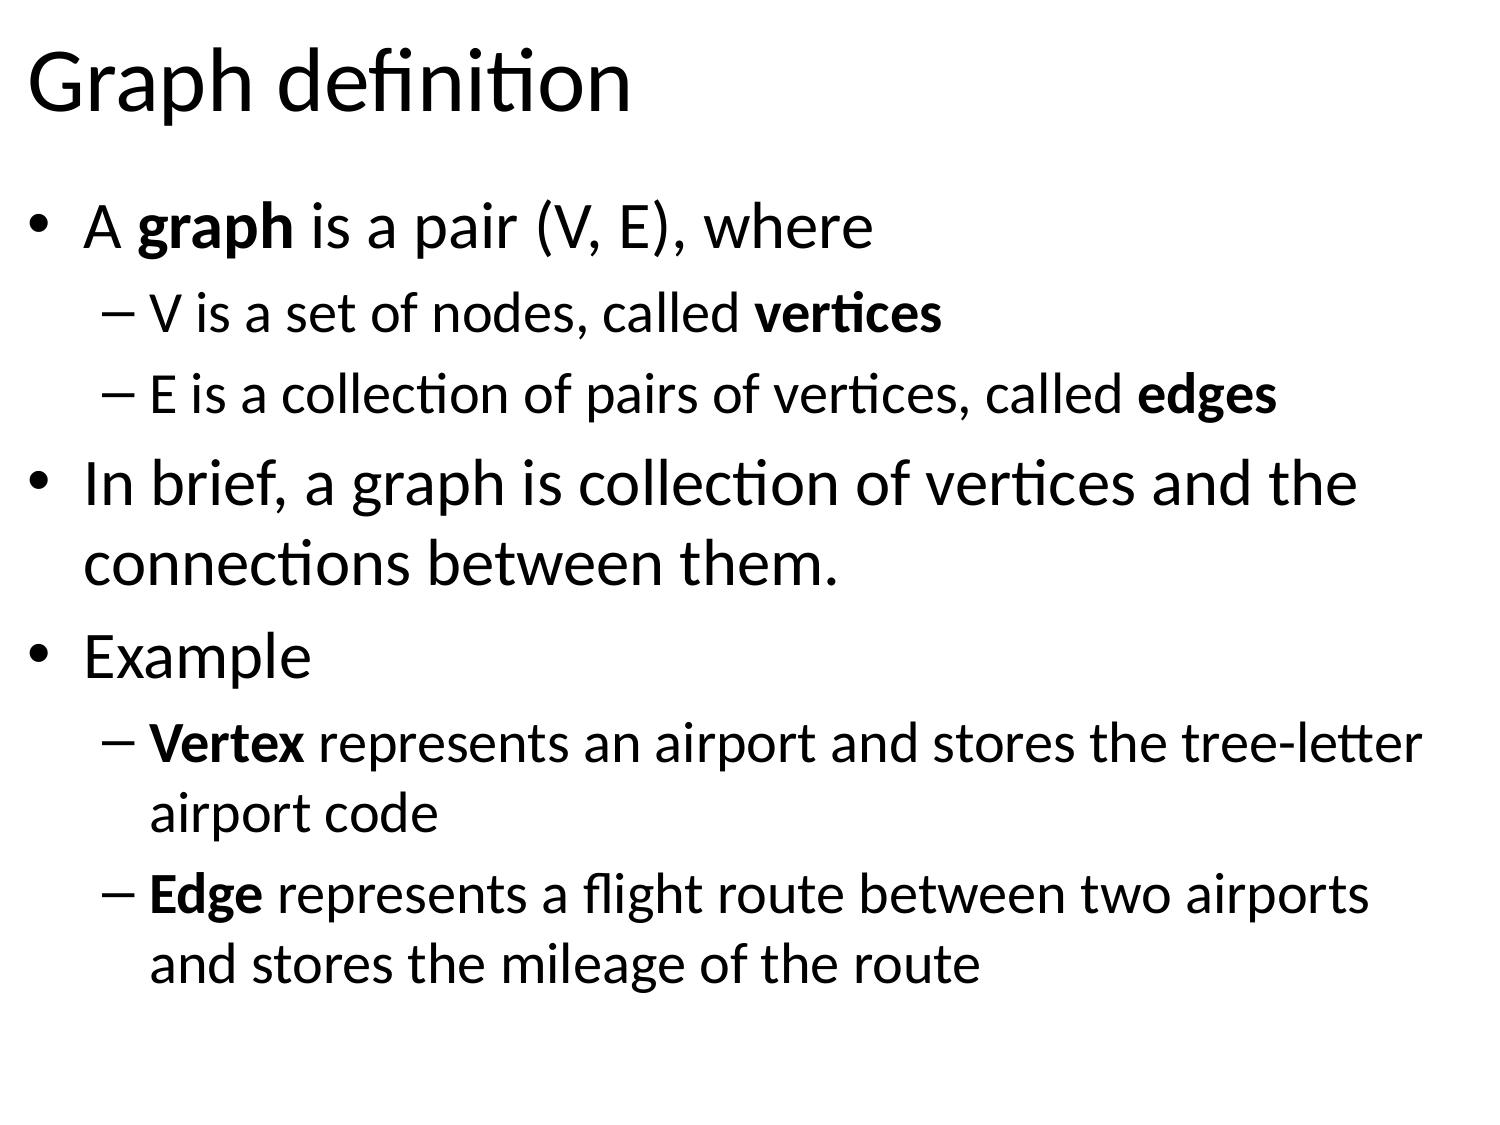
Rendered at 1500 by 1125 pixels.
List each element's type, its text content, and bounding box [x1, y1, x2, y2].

list A graph is a pair (V, E), where V is a set of nodes, called vertices E is a collection of pairs of vertices, called edges In brief, a graph is collection of vertices and the connections between them. Example Vertex represents an airport and stores the tree-letter airport code Edge represents a flight route between two airports and stores the mileage of the route [12, 174, 1475, 1025]
title Graph definition [12, 12, 1475, 155]
